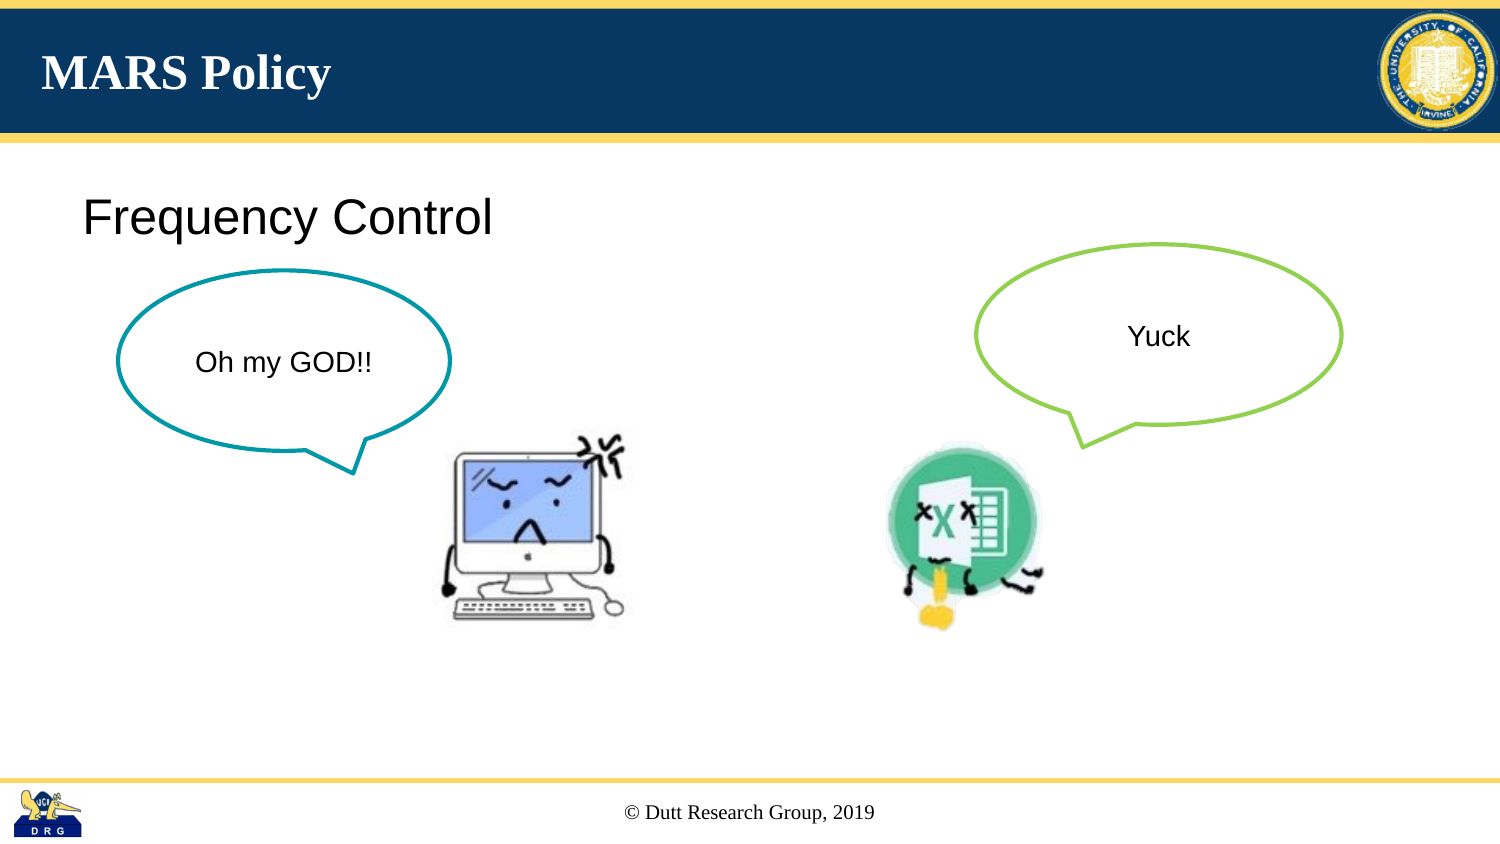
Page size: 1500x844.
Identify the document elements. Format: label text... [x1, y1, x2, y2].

picture [11, 788, 83, 839]
text_box Frequency Control [67, 169, 1483, 257]
picture [778, 403, 1156, 731]
picture [395, 403, 687, 673]
text_box Yuck [974, 257, 1344, 427]
title MARS Policy [26, 2, 1390, 137]
picture [1390, 10, 1498, 131]
text_box Oh my GOD!! [115, 268, 453, 476]
